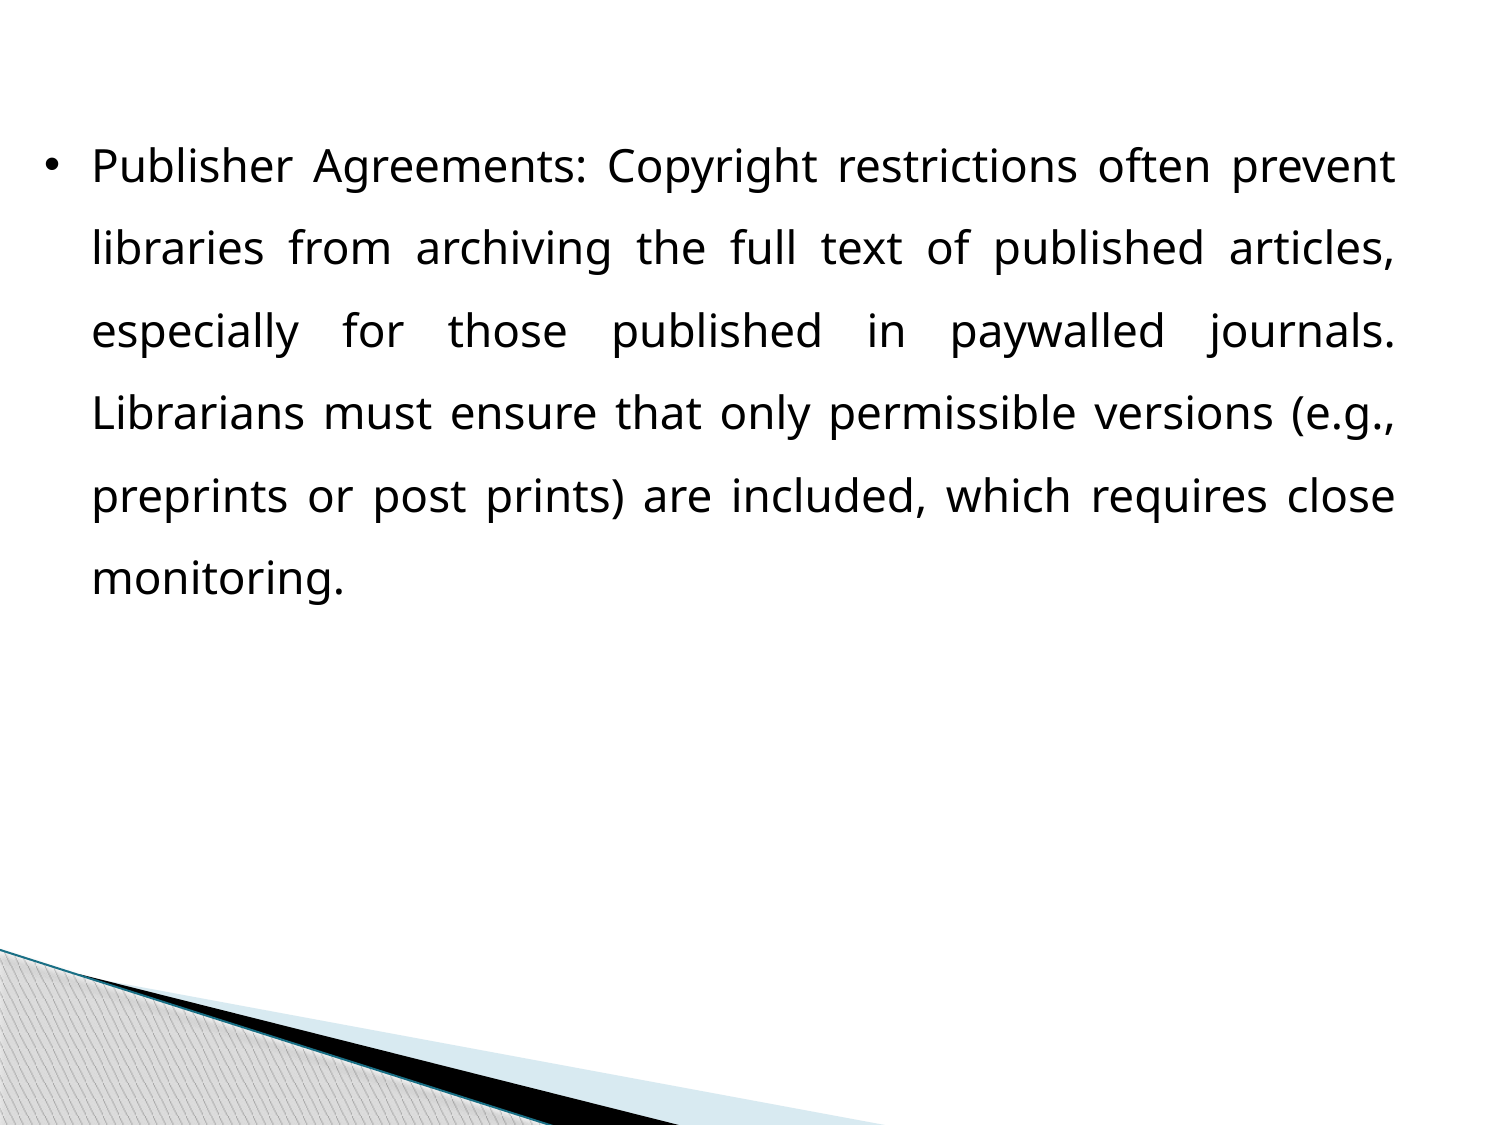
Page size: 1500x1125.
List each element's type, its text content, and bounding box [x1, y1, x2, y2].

text_box Publisher Agreements: Copyright restrictions often prevent libraries from archiving the full text of published articles, especially for those published in paywalled journals. Librarians must ensure that only permissible versions (e.g., preprints or post prints) are included, which requires close monitoring. [29, 101, 1412, 612]
